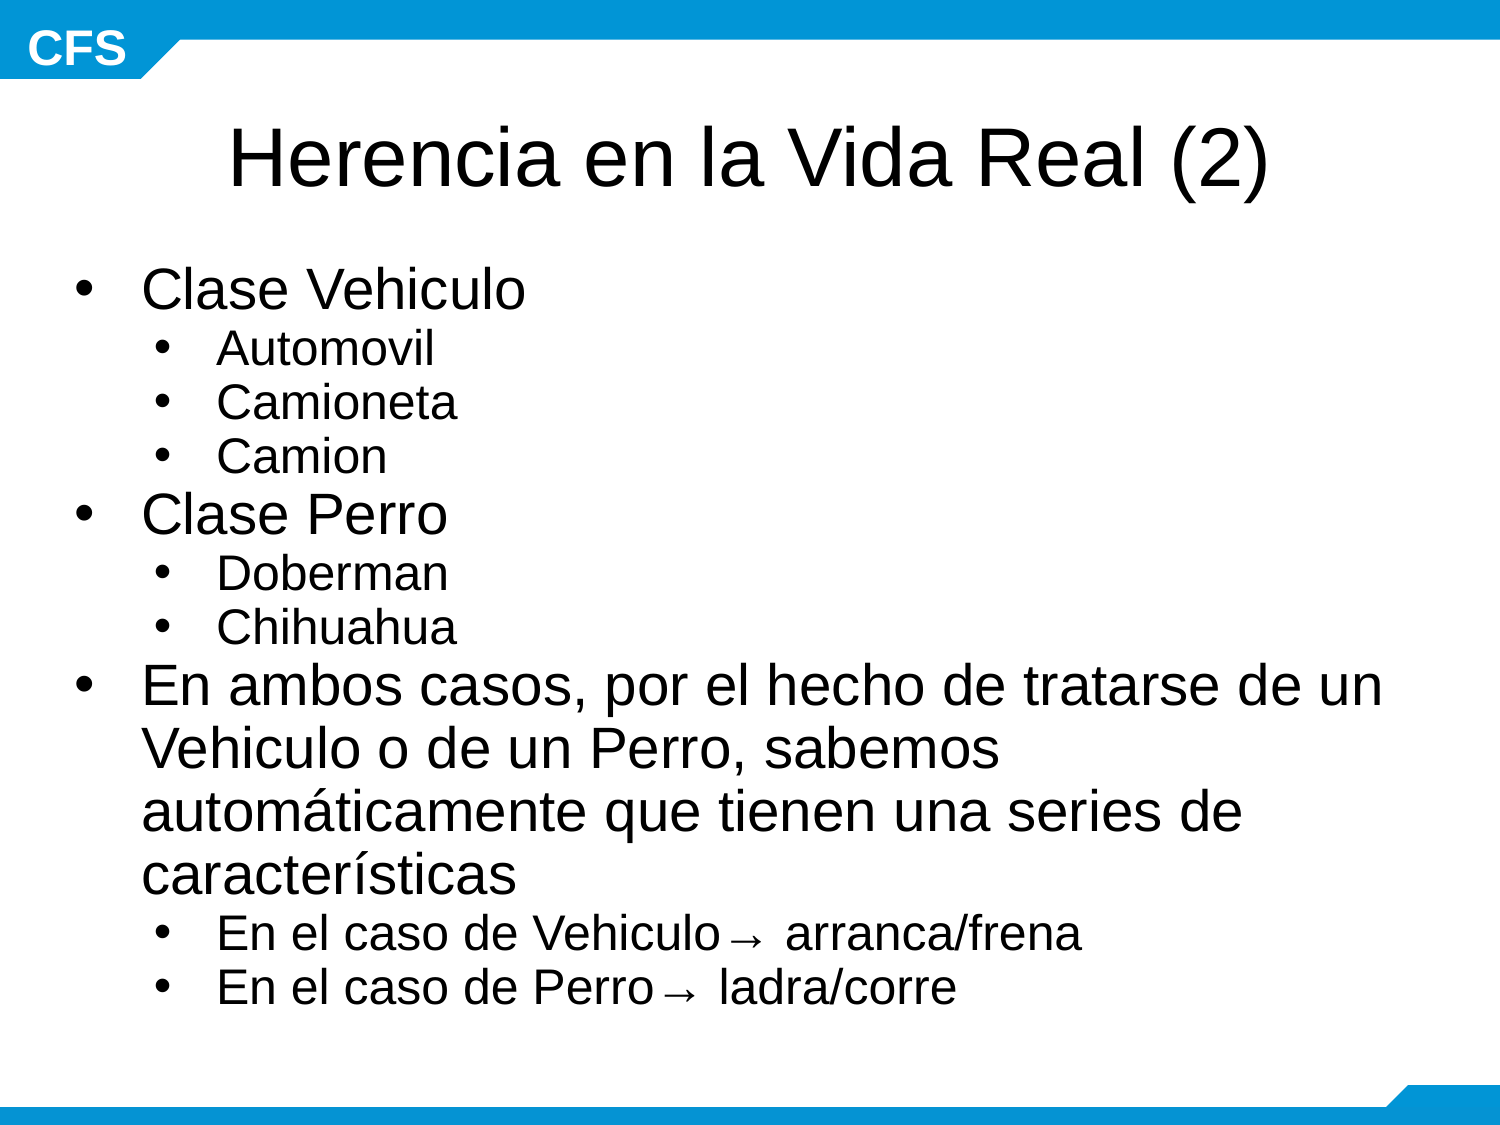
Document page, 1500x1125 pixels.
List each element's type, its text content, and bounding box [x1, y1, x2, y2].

list Clase Vehiculo Automovil Camioneta Camion Clase Perro Doberman Chihuahua En ambos casos, por el hecho de tratarse de un Vehiculo o de un Perro, sabemos automáticamente que tienen una series de características En el caso de Vehiculo→ arranca/frena En el caso de Perro→ ladra/corre [51, 252, 1449, 1000]
title Herencia en la Vida Real (2) [51, 97, 1449, 223]
